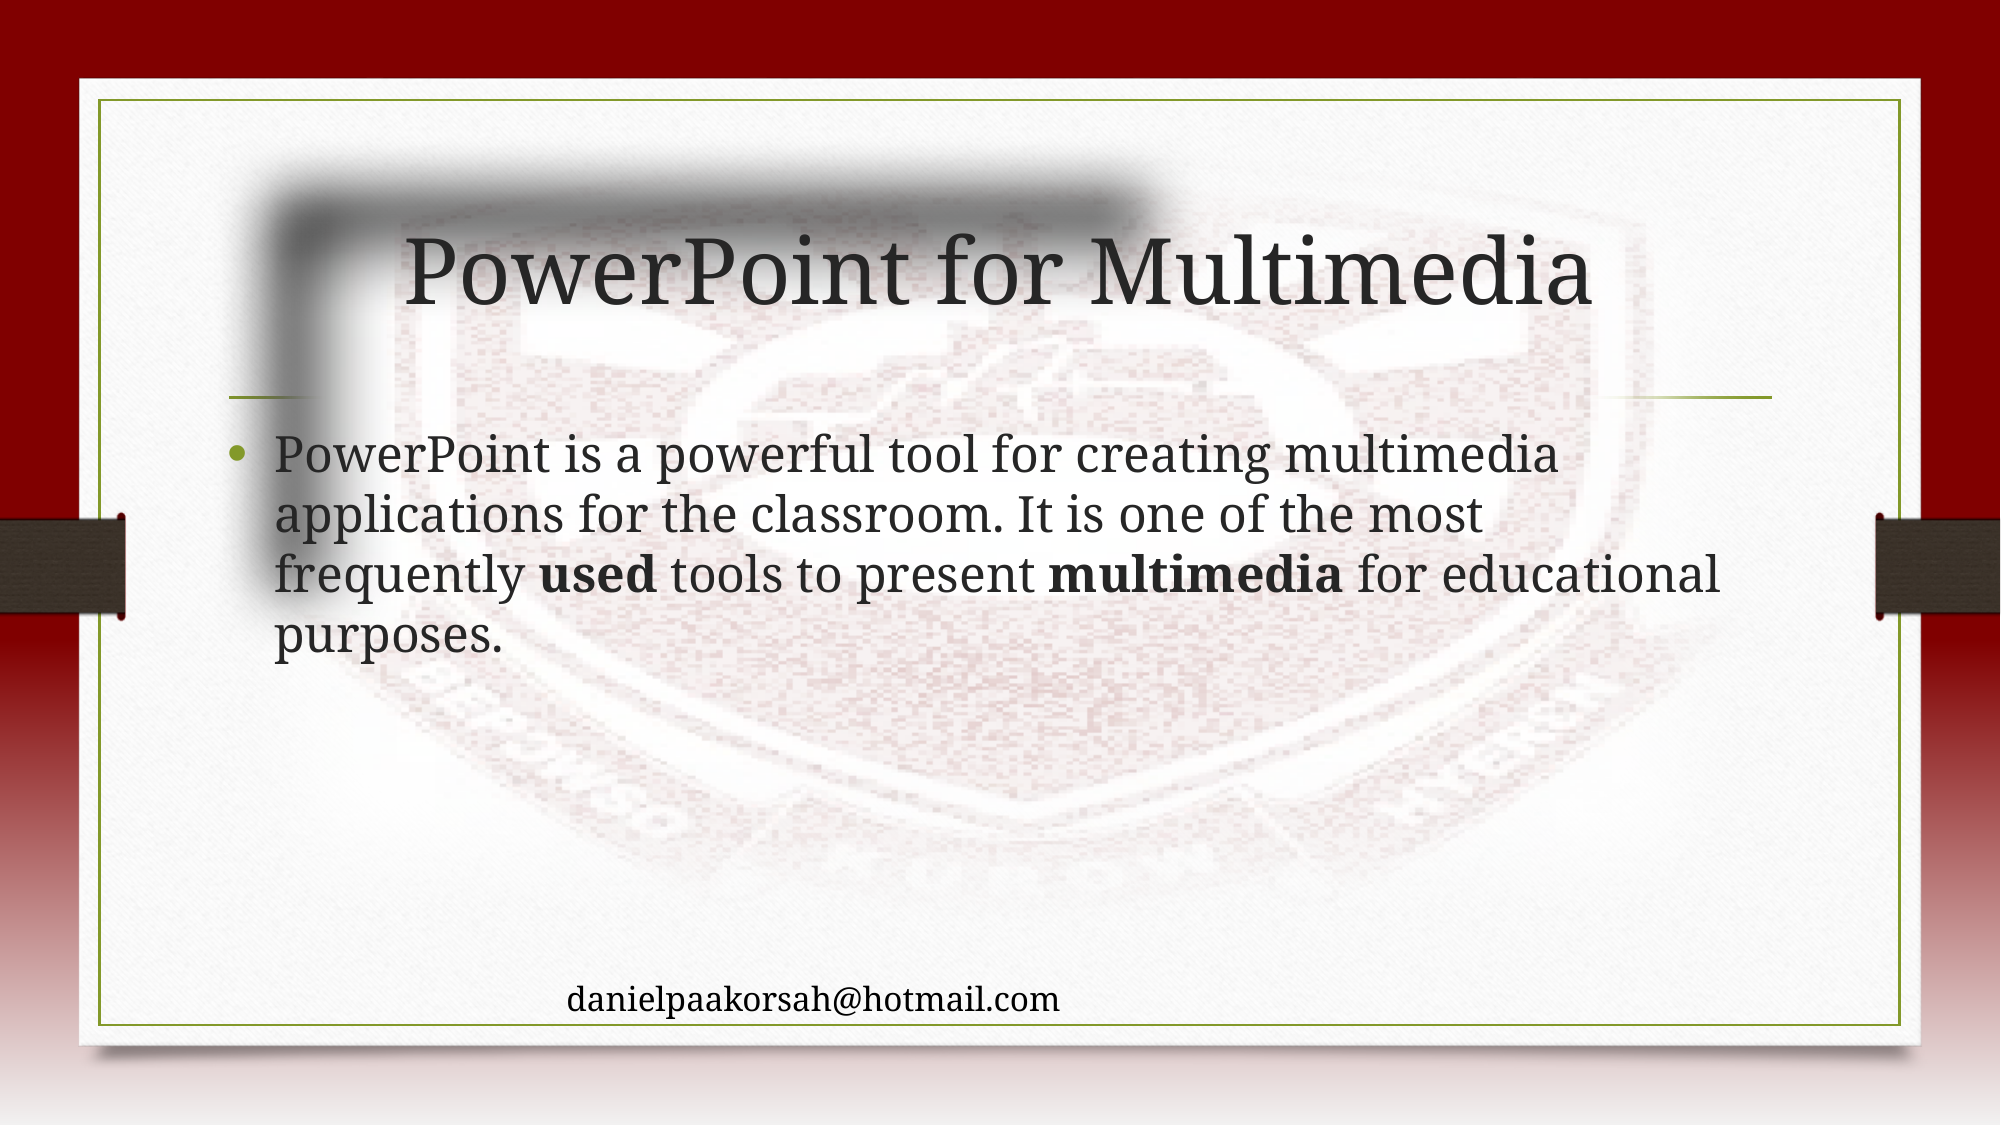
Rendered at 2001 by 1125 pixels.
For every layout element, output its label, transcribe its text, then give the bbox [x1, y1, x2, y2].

picture [0, 0, 2001, 1125]
footer danielpaakorsah@hotmail.com [214, 977, 1414, 1024]
title PowerPoint for Multimedia [212, 161, 1788, 375]
list PowerPoint is a powerful tool for creating multimedia applications for the classroom. It is one of the most frequently used tools to present multimedia for educational purposes. [212, 414, 1788, 960]
